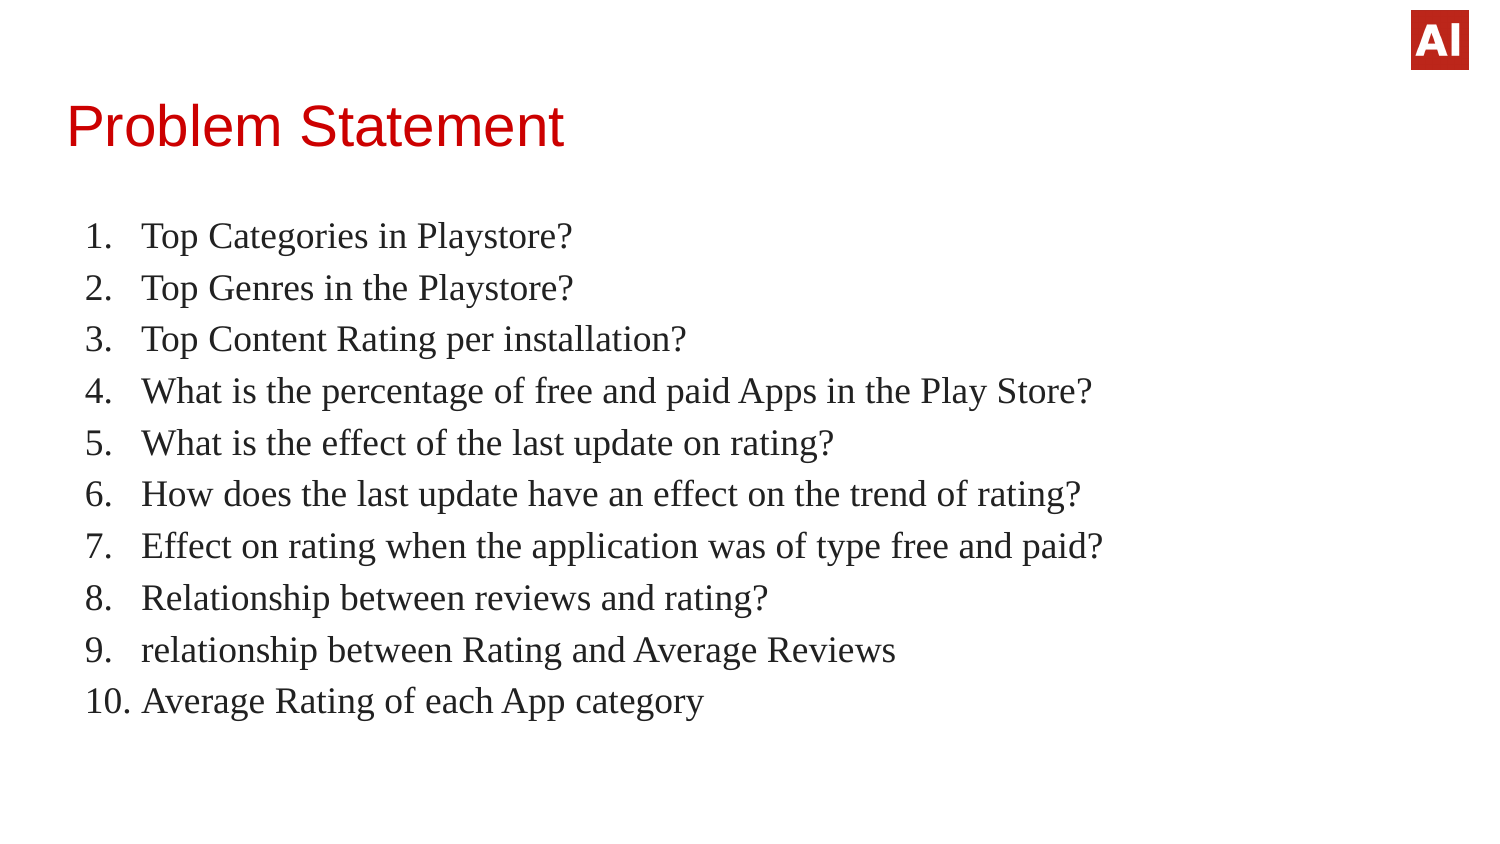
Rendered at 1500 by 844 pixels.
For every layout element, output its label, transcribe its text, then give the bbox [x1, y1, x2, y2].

picture [1411, 10, 1469, 70]
title Problem Statement [51, 72, 1449, 167]
list Top Categories in Playstore? Top Genres in the Playstore? Top Content Rating per installation? What is the percentage of free and paid Apps in the Play Store? What is the effect of the last update on rating? How does the last update have an effect on the trend of rating? Effect on rating when the application was of type free and paid? Relationship between reviews and rating? relationship between Rating and Average Reviews Average Rating of each App category [51, 189, 1449, 750]
